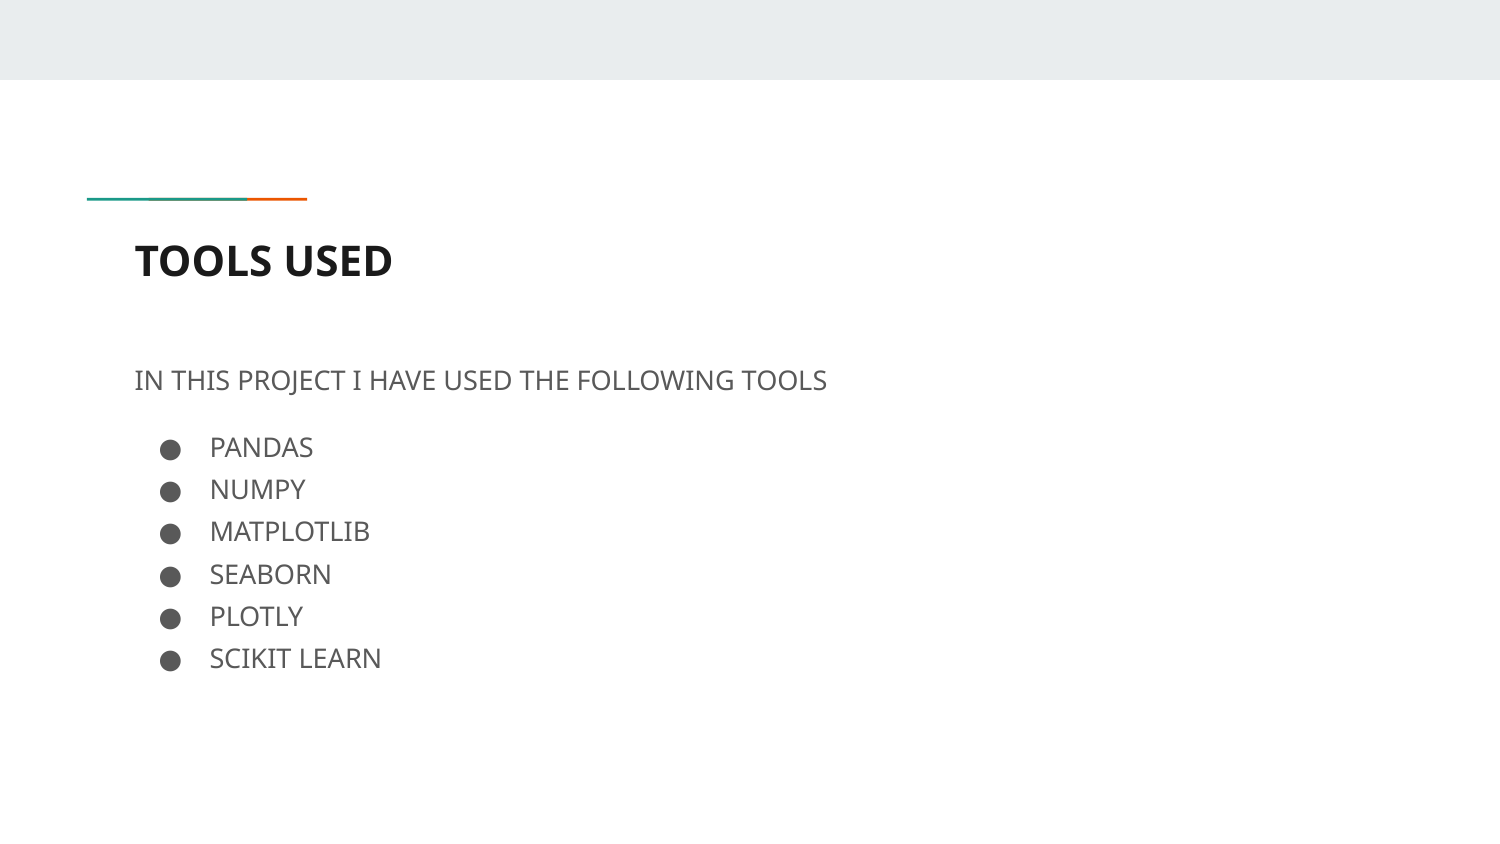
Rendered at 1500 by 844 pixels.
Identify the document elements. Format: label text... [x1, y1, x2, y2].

list IN THIS PROJECT I HAVE USED THE FOLLOWING TOOLS PANDAS NUMPY MATPLOTLIB SEABORN PLOTLY SCIKIT LEARN [119, 341, 1381, 712]
title TOOLS USED [119, 216, 1381, 305]
